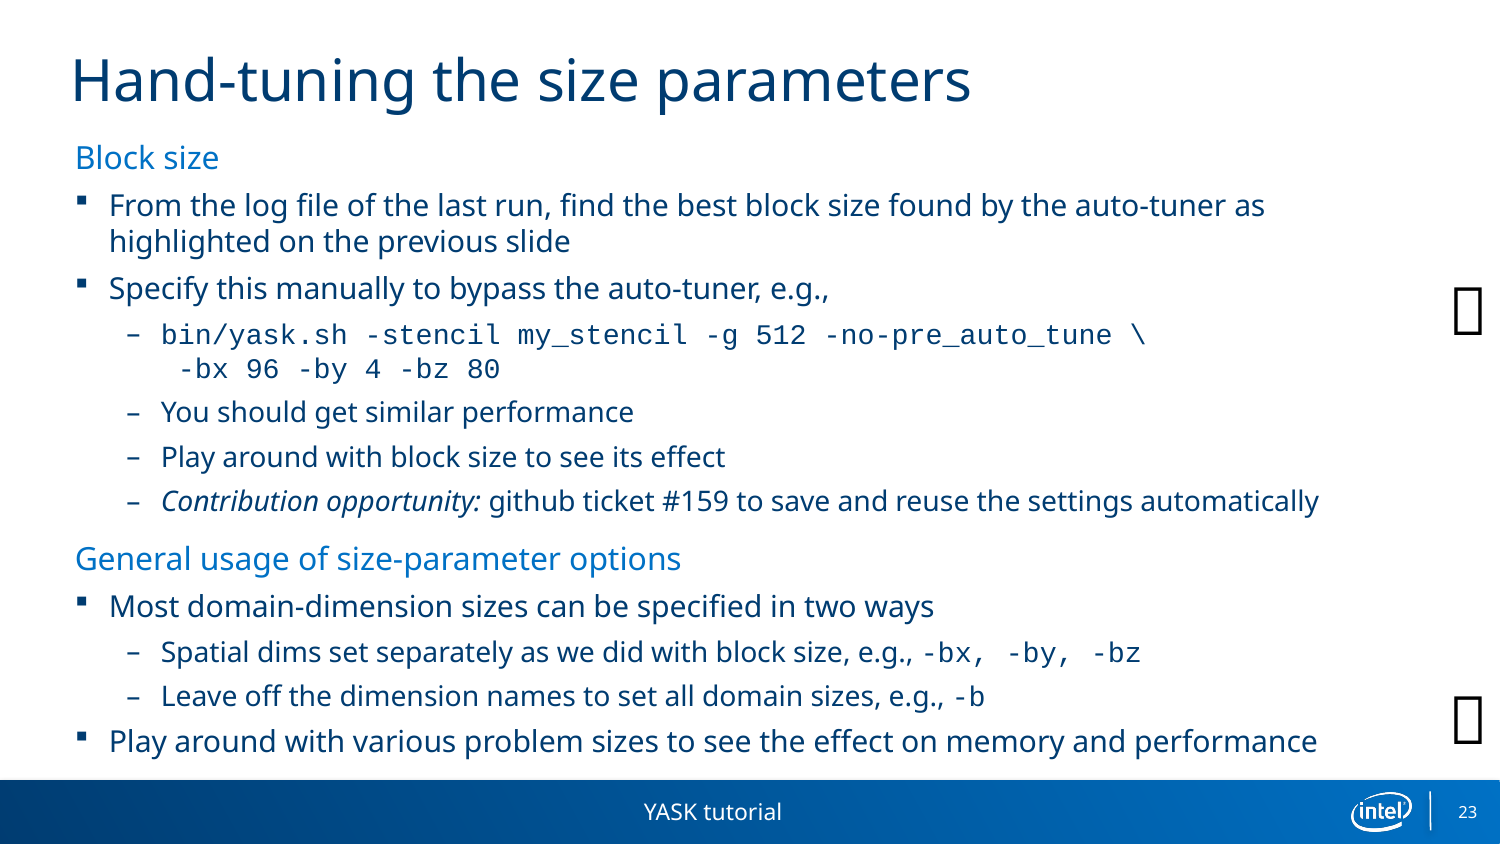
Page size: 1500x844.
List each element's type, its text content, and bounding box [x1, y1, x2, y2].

footer YASK tutorial [439, 789, 988, 835]
text_box  [1448, 268, 1489, 349]
title Hand-tuning the size parameters [55, 35, 1425, 123]
slide_number 23 [1127, 791, 1478, 837]
list Block size From the log file of the last run, find the best block size found by the auto-tuner as highlighted on the previous slide Specify this manually to bypass the auto-tuner, e.g., bin/yask.sh -stencil my_stencil -g 512 -no-pre_auto_tune \ -bx 96 -by 4 -bz 80 You should get similar performance Play around with block size to see its effect Contribution opportunity: github ticket #159 to save and reuse the settings automatically General usage of size-parameter options Most domain-dimension sizes can be specified in two ways Spatial dims set separately as we did with block size, e.g., -bx, -by, -bz Leave off the dimension names to set all domain sizes, e.g., -b Play around with various problem sizes to see the effect on memory and performance [74, 137, 1425, 760]
text_box  [1448, 677, 1489, 758]
